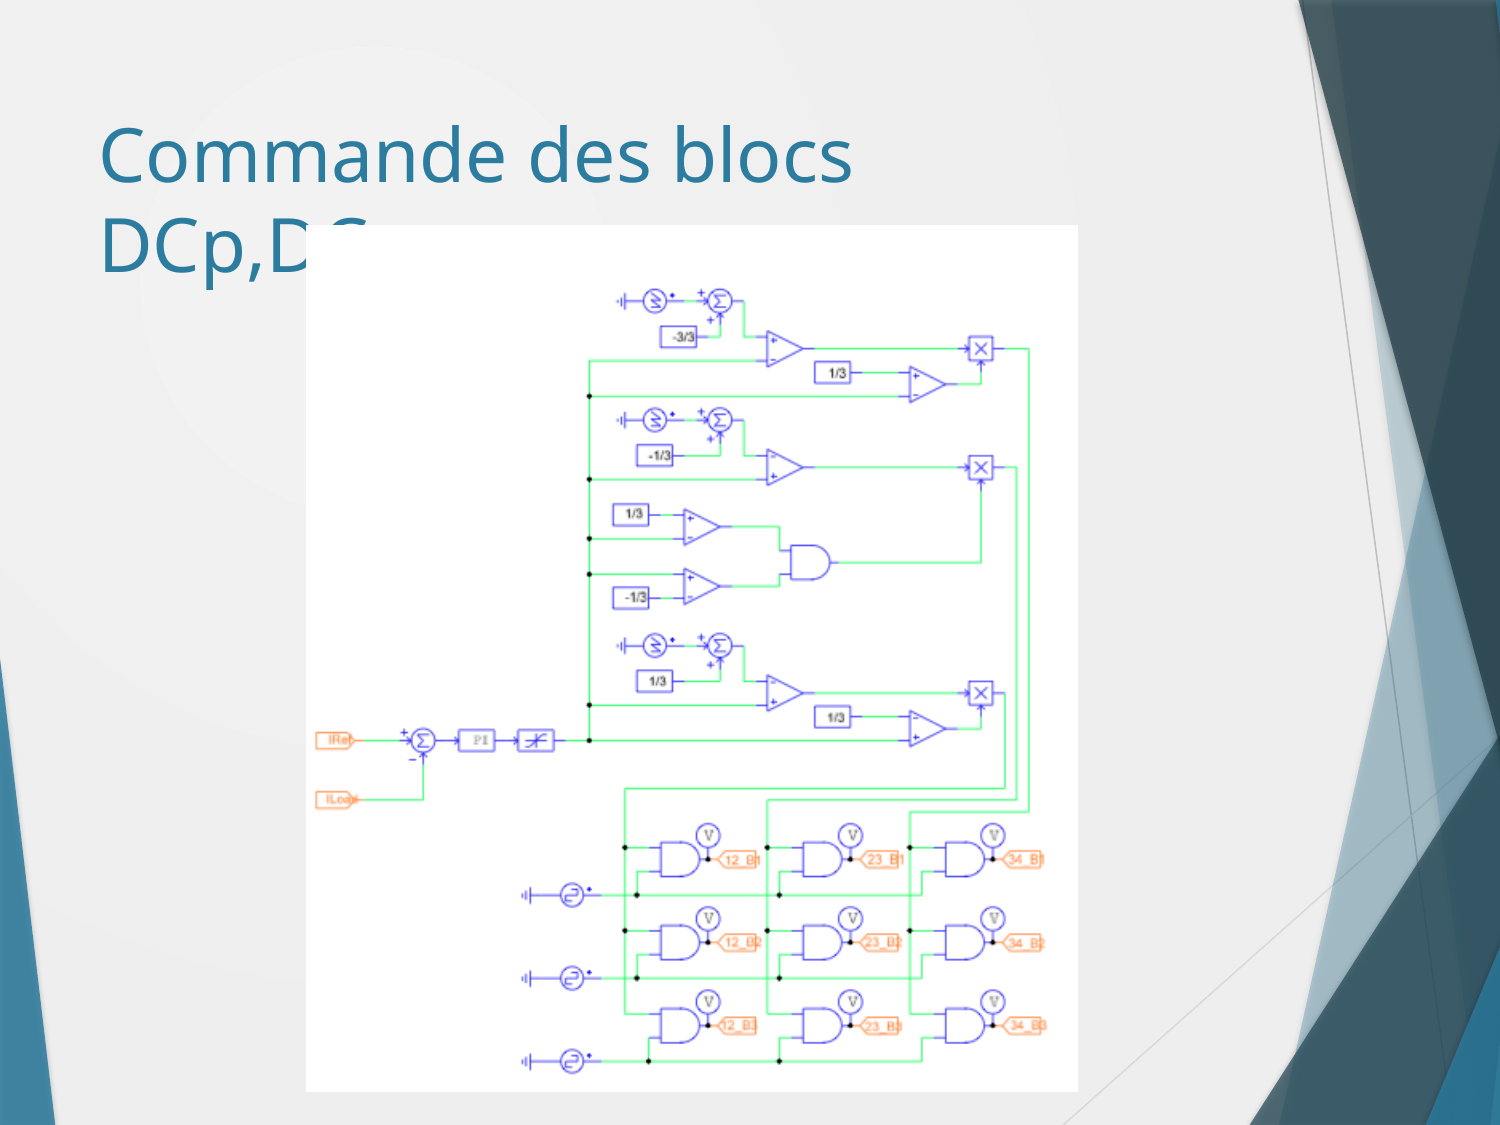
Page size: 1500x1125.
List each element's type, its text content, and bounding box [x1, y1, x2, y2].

title Commande des blocs DCp,DCn [83, 99, 1141, 317]
picture [305, 225, 1079, 1093]
